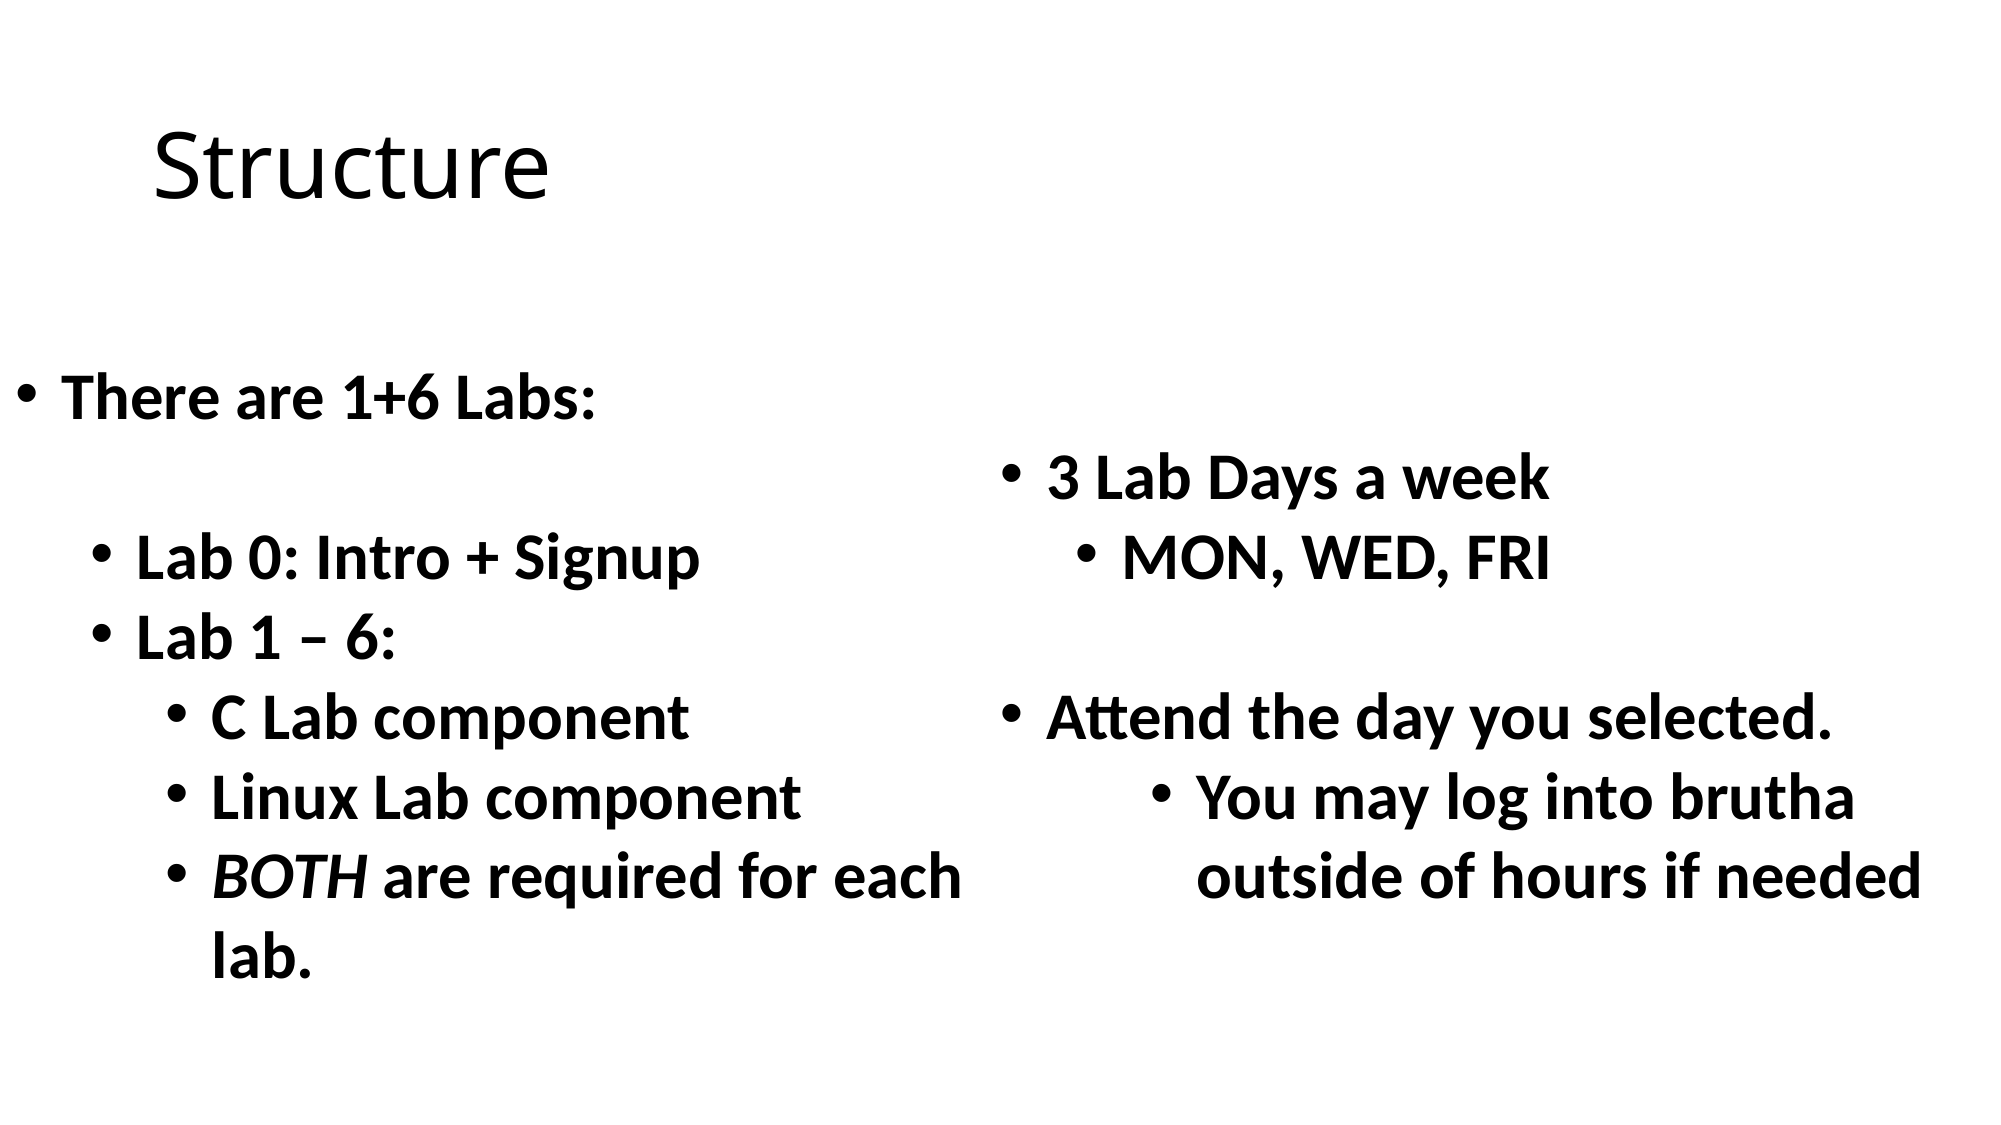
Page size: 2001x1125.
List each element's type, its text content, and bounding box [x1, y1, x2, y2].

text_box There are 1+6 Labs: Lab 0: Intro + Signup Lab 1 – 6: C Lab component Linux Lab component BOTH are required for each lab. 3 Lab Days a week MON, WED, FRI Attend the day you selected. You may log into brutha outside of hours if needed [0, 345, 2000, 1125]
title Structure [137, 59, 1863, 278]
